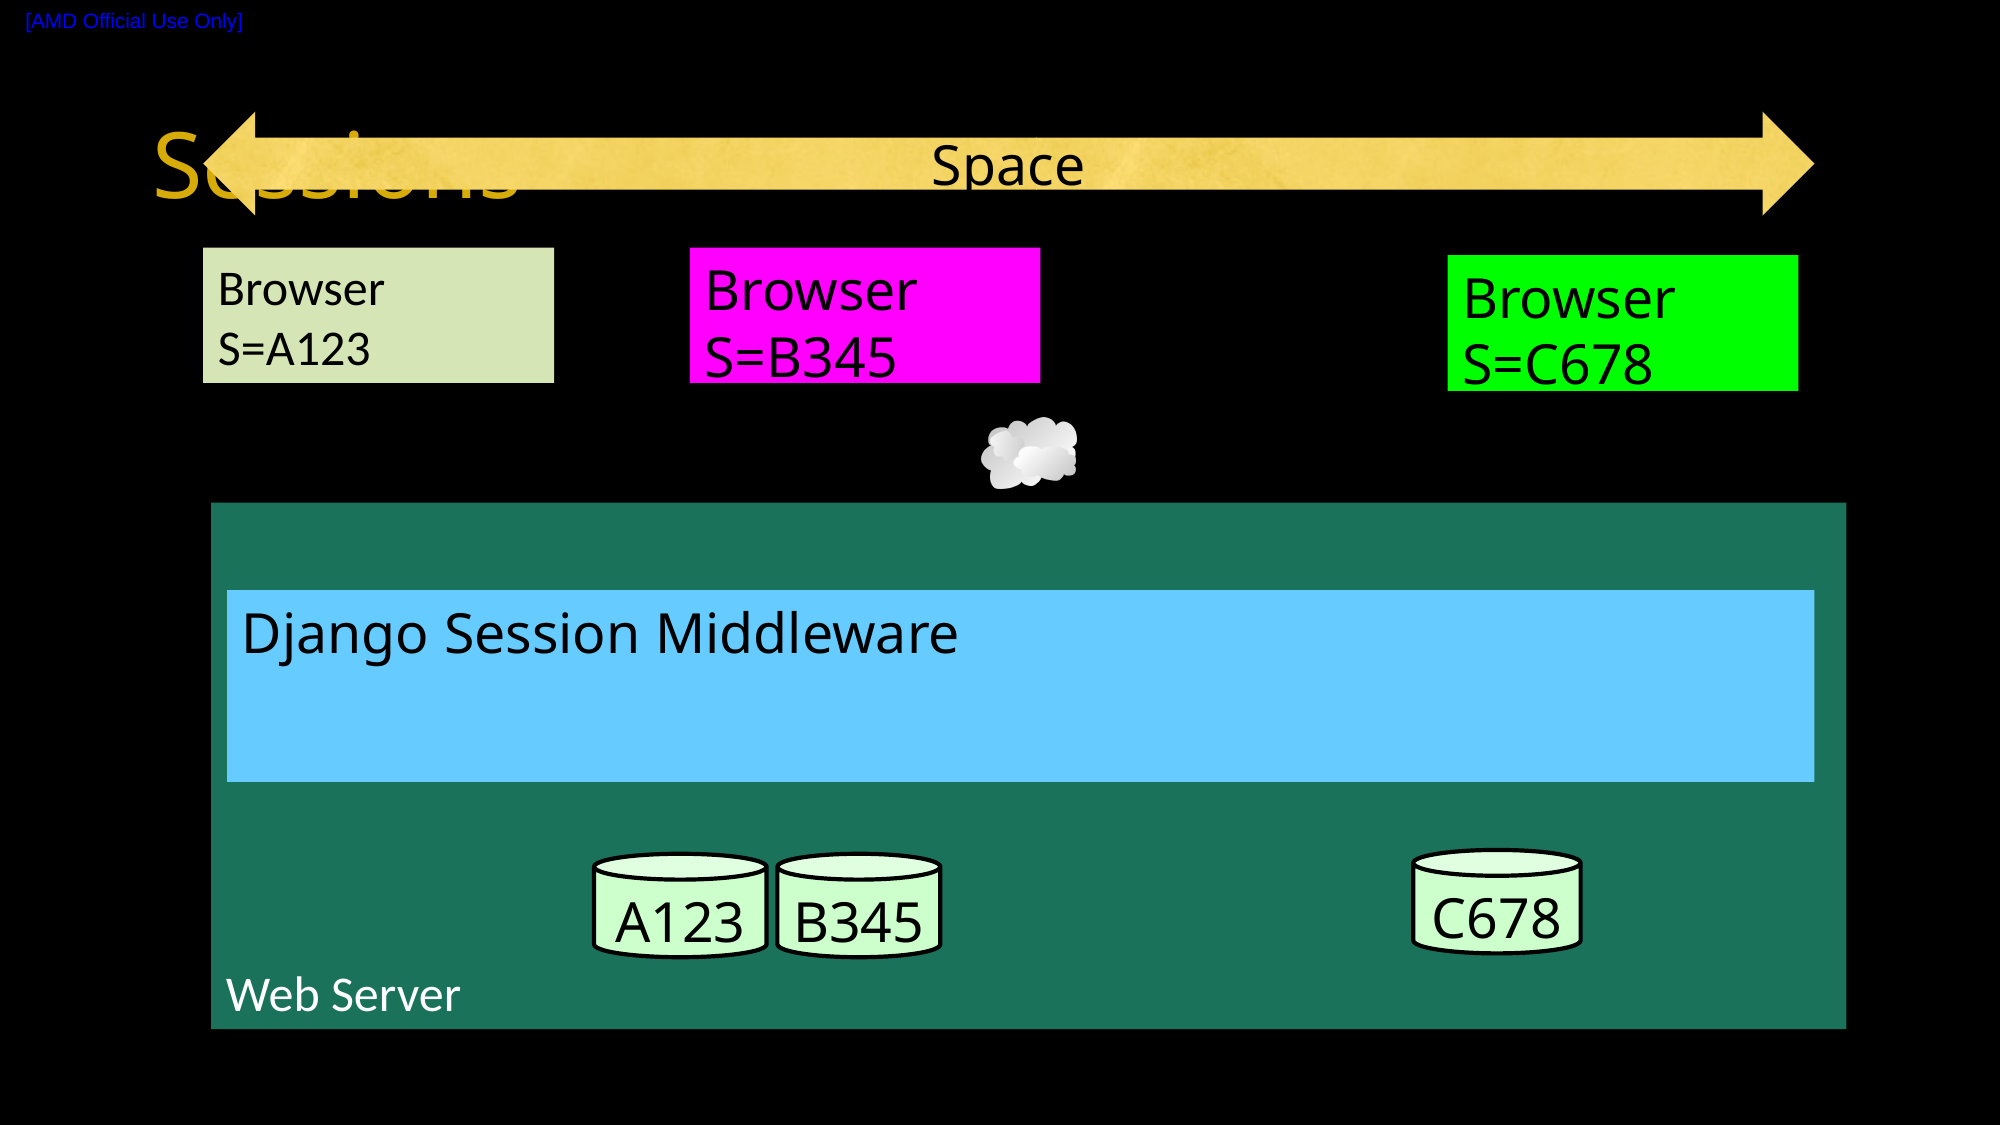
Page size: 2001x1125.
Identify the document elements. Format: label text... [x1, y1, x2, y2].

text_box B345 [777, 853, 941, 958]
text_box A123 [594, 853, 767, 958]
text_box Browser S=B345 [689, 247, 1041, 383]
text_box Web Server [211, 502, 1847, 1030]
picture [981, 417, 1077, 490]
text_box Space [203, 111, 1815, 216]
text_box Browser S=A123 [203, 247, 555, 383]
text_box Browser S=C678 [1447, 255, 1799, 391]
text_box C678 [1413, 849, 1581, 954]
text_box Django Session Middleware [227, 590, 1815, 782]
title Sessions [137, 59, 1863, 278]
